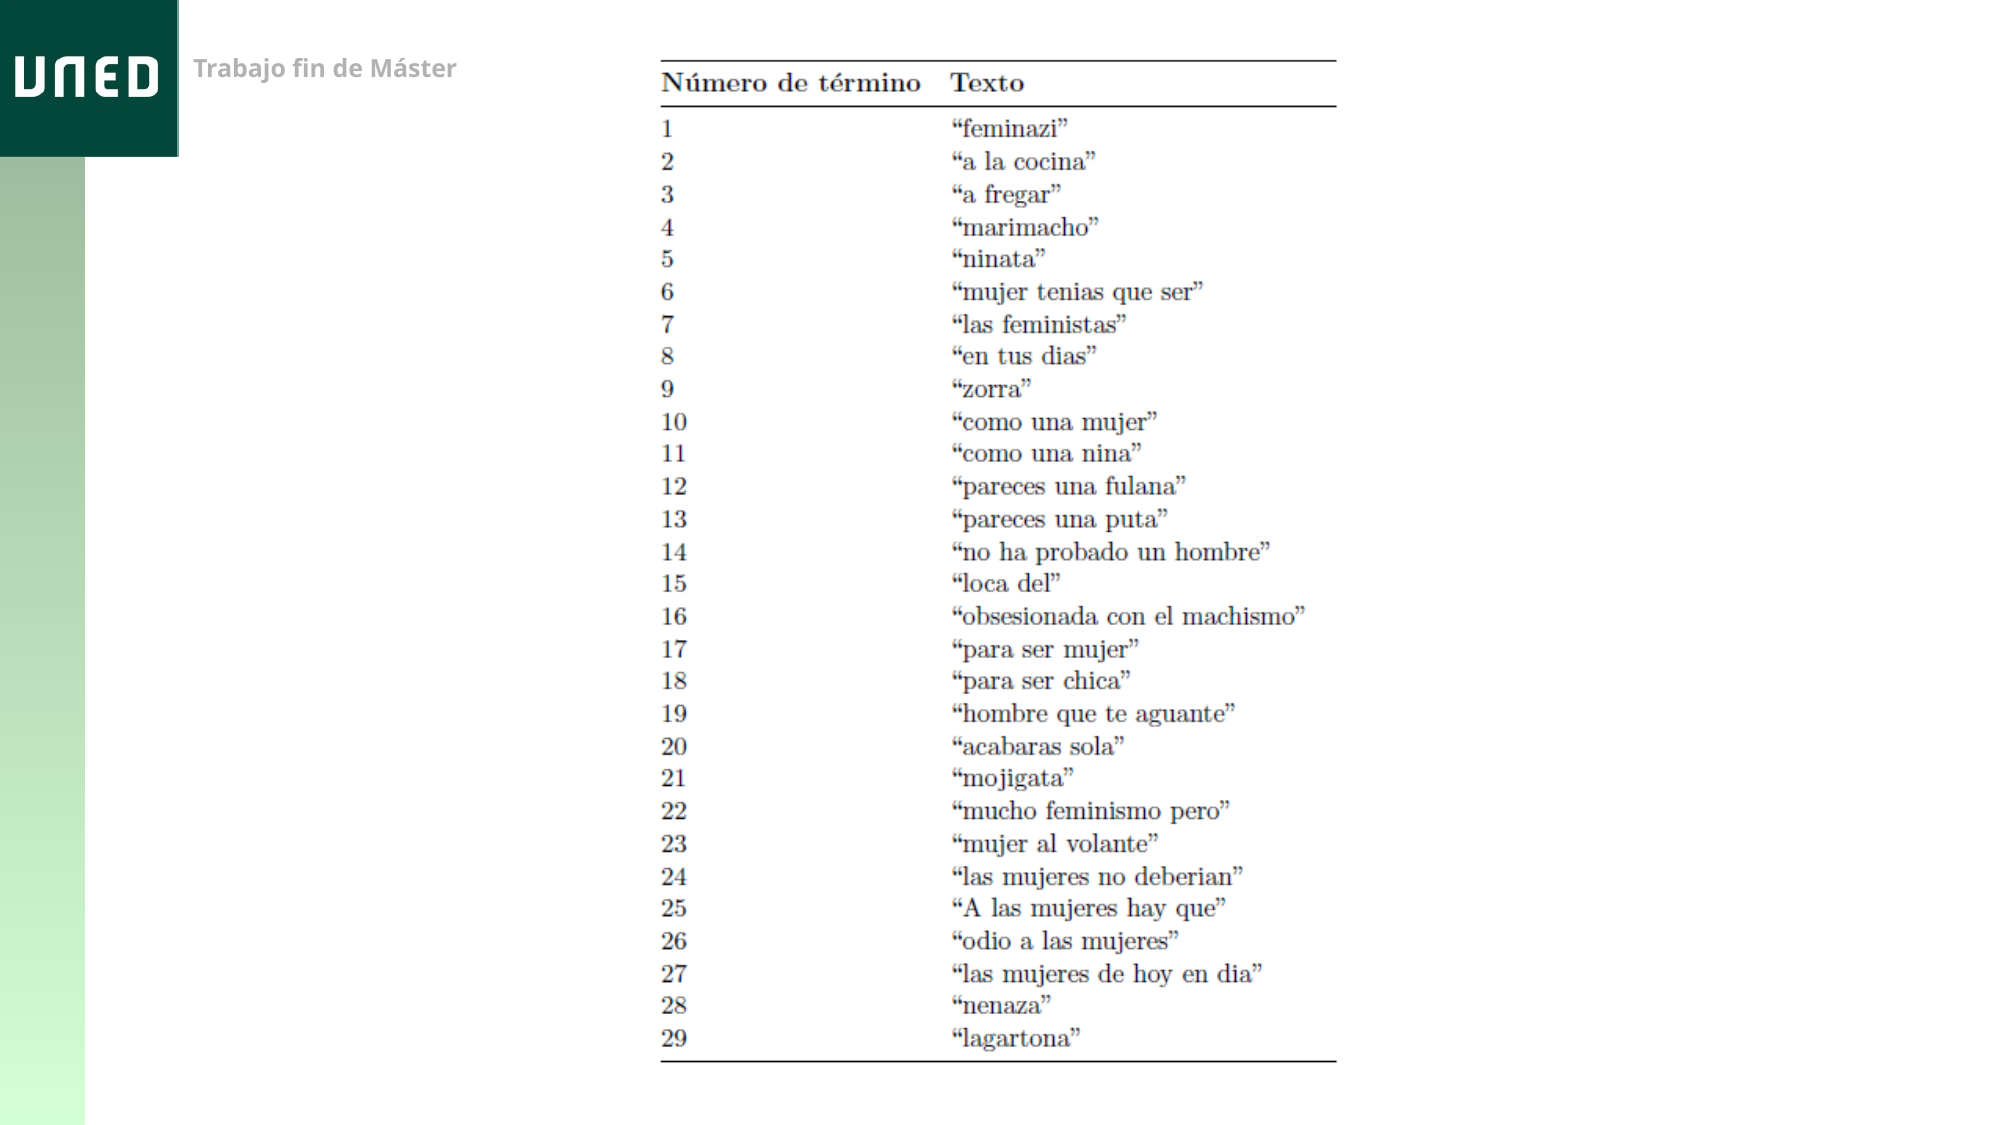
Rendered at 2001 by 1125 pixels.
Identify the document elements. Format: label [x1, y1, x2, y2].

picture [0, 0, 179, 157]
picture [647, 51, 1351, 1072]
